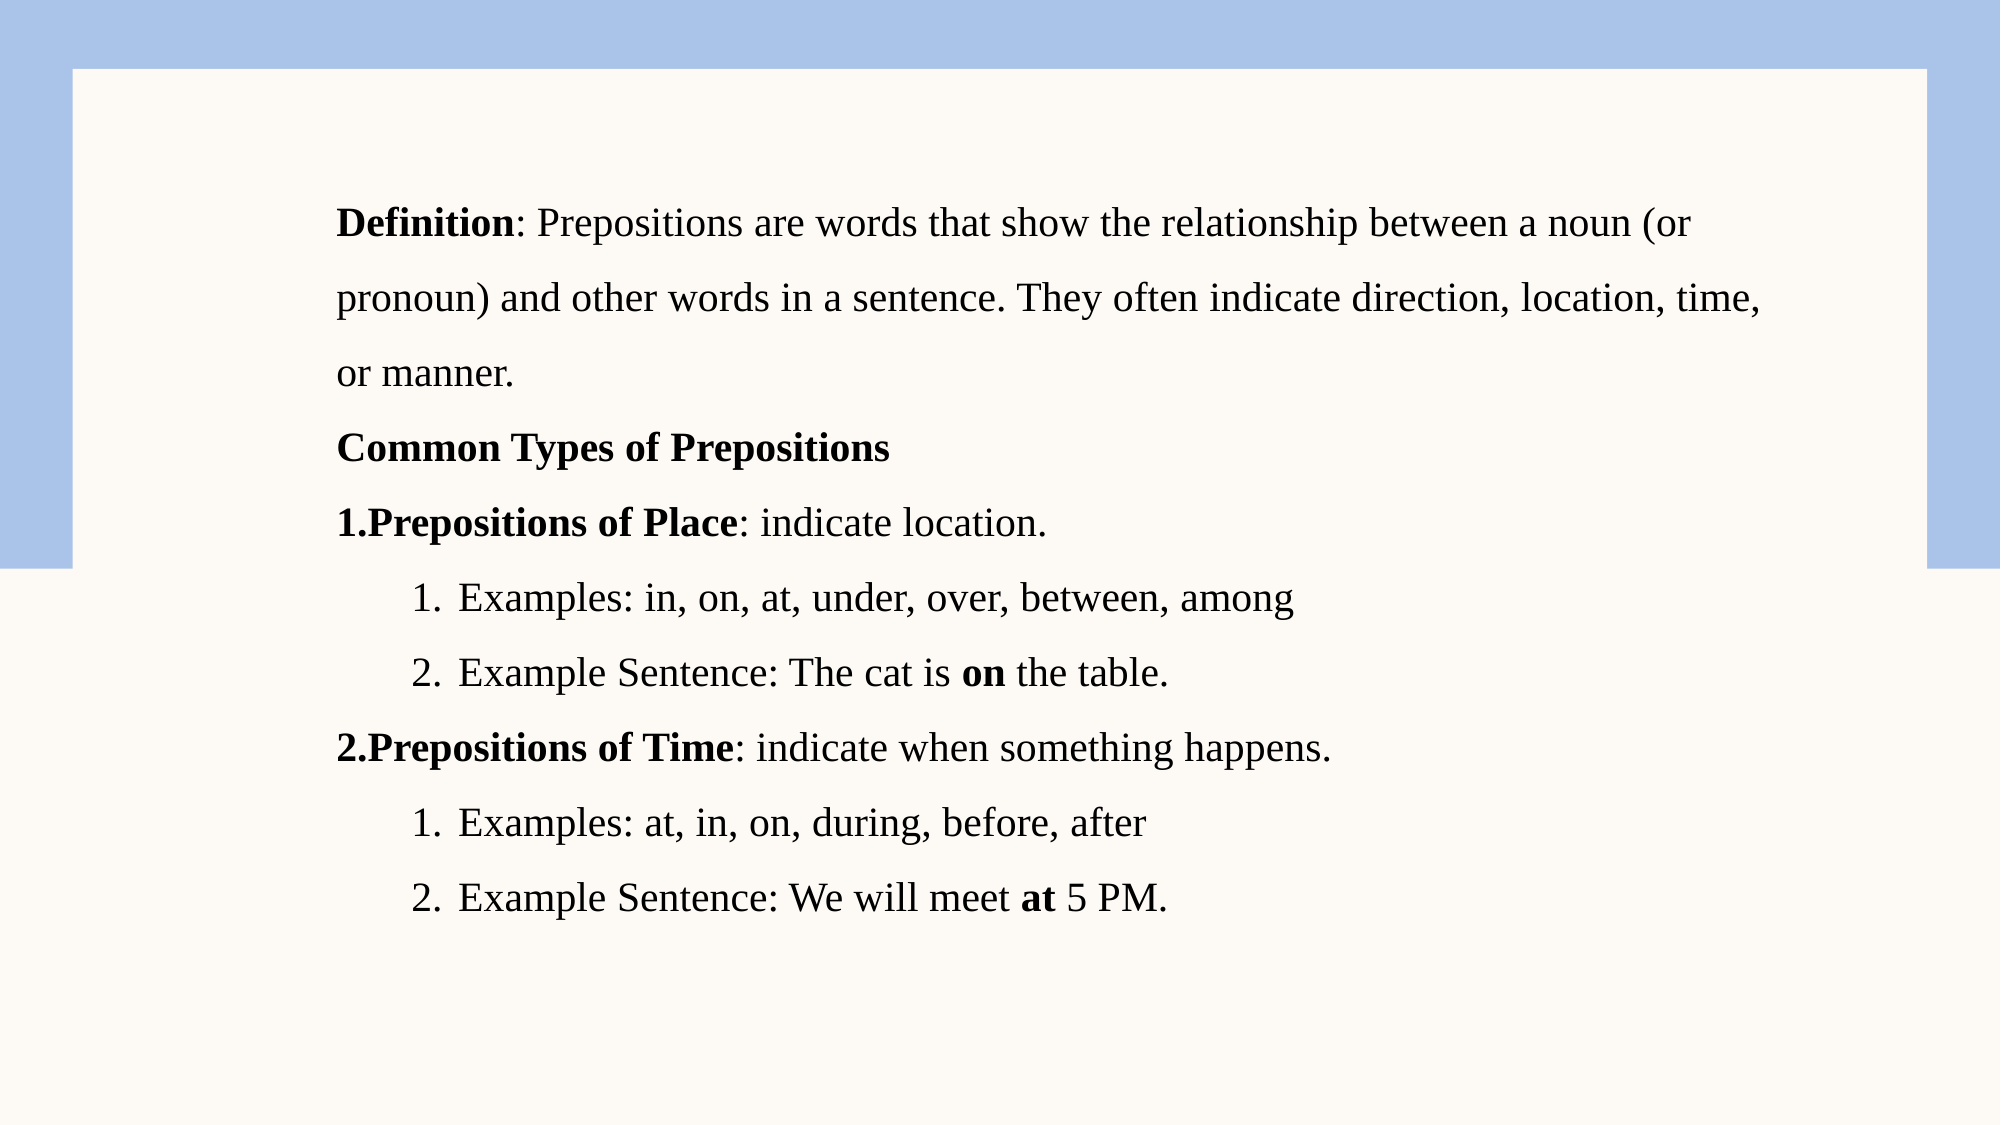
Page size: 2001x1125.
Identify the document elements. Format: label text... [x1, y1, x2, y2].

text_box Definition: Prepositions are words that show the relationship between a noun (or pronoun) and other words in a sentence. They often indicate direction, location, time, or manner. Common Types of Prepositions Prepositions of Place: indicate location. Examples: in, on, at, under, over, between, among Example Sentence: The cat is on the table. Prepositions of Time: indicate when something happens. Examples: at, in, on, during, before, after Example Sentence: We will meet at 5 PM. [321, 162, 1797, 928]
